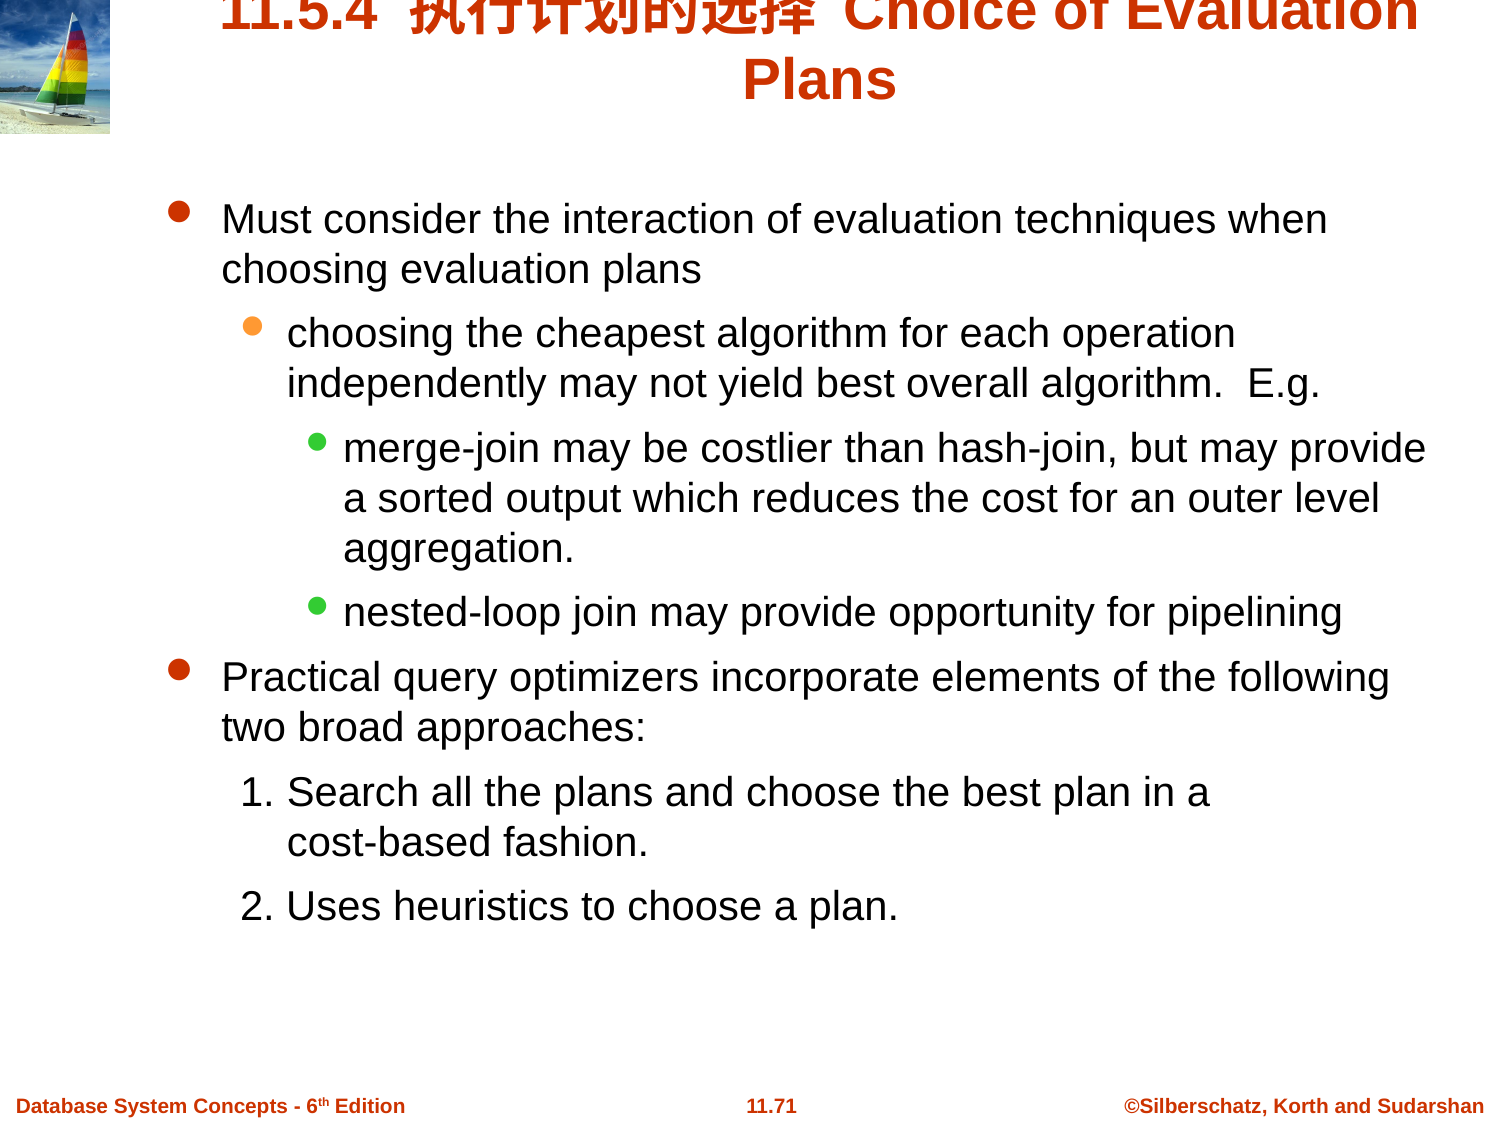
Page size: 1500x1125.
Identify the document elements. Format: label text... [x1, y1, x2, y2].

list Must consider the interaction of evaluation techniques when choosing evaluation plans choosing the cheapest algorithm for each operation independently may not yield best overall algorithm. E.g. merge-join may be costlier than hash-join, but may provide a sorted output which reduces the cost for an outer level aggregation. nested-loop join may provide opportunity for pipelining Practical query optimizers incorporate elements of the following two broad approaches: 1. Search all the plans and choose the best plan in a cost-based fashion. 2. Uses heuristics to choose a plan. [150, 183, 1447, 983]
title 11.5.4 执行计划的选择 Choice of Evaluation Plans [125, 18, 1500, 120]
picture [0, 0, 110, 134]
